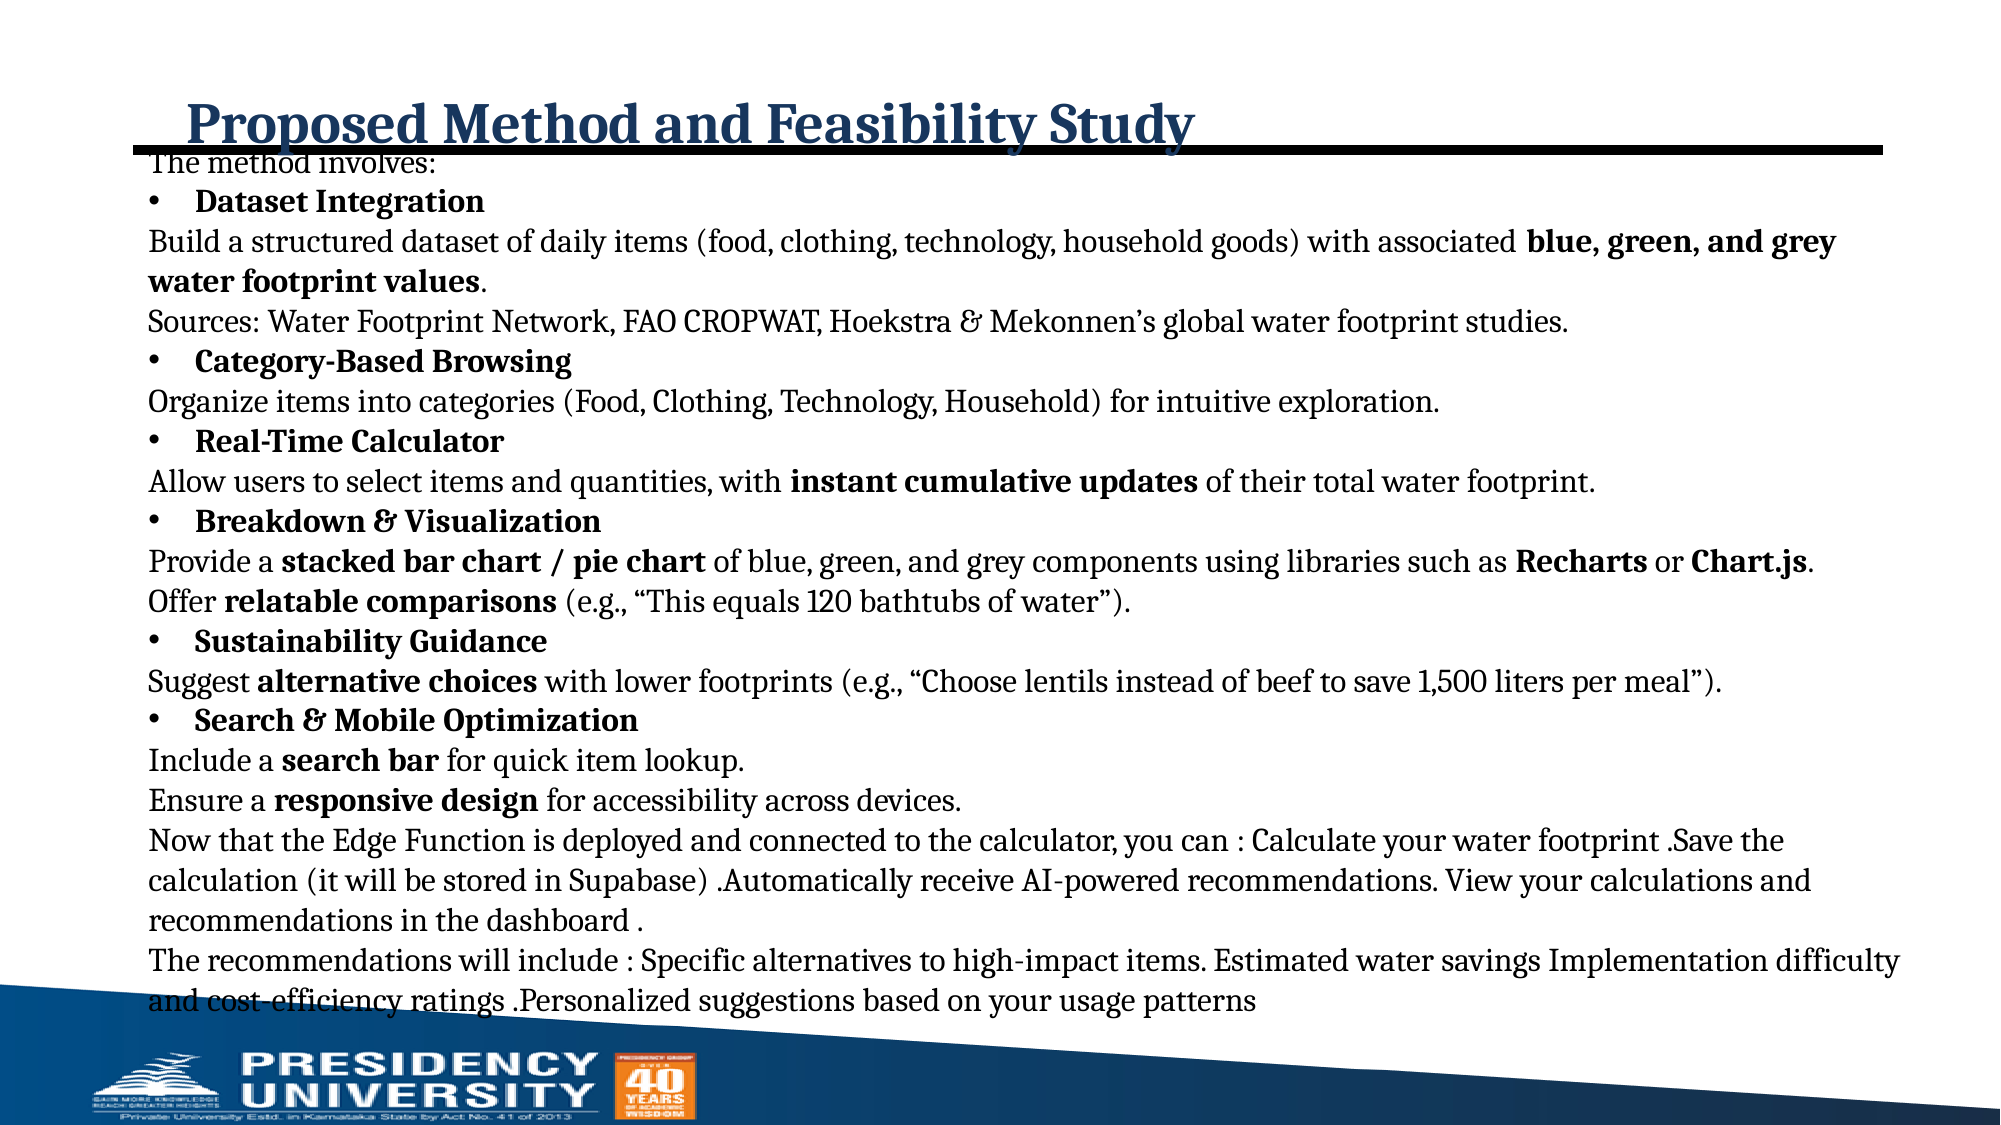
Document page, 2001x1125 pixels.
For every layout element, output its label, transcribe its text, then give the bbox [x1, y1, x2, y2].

title Proposed Method and Feasibility Study [133, 45, 1884, 125]
picture [0, 982, 2000, 1125]
text_box The method involves: Dataset Integration Build a structured dataset of daily items (food, clothing, technology, household goods) with associated blue, green, and grey water footprint values. Sources: Water Footprint Network, FAO CROPWAT, Hoekstra & Mekonnen’s global water footprint studies. Category-Based Browsing Organize items into categories (Food, Clothing, Technology, Household) for intuitive exploration. Real-Time Calculator Allow users to select items and quantities, with instant cumulative updates of their total water footprint. Breakdown & Visualization Provide a stacked bar chart / pie chart of blue, green, and grey components using libraries such as Recharts or Chart.js. Offer relatable comparisons (e.g., “This equals 120 bathtubs of water”). Sustainability Guidance Suggest alternative choices with lower footprints (e.g., “Choose lentils instead of beef to save 1,500 liters per meal”). Search & Mobile Optimization Include a search bar for quick item lookup. Ensure a responsive design for accessibility across devices. Now that the Edge Function is deployed and connected to the calculator, you can : Calculate your water footprint .Save the calculation (it will be stored in Supabase) .Automatically receive AI-powered recommendations. View your calculations and recommendations in the dashboard . The recommendations will include : Specific alternatives to high-impact items. Estimated water savings Implementation difficulty and cost-efficiency ratings .Personalized suggestions based on your usage patterns [133, 132, 1928, 1106]
